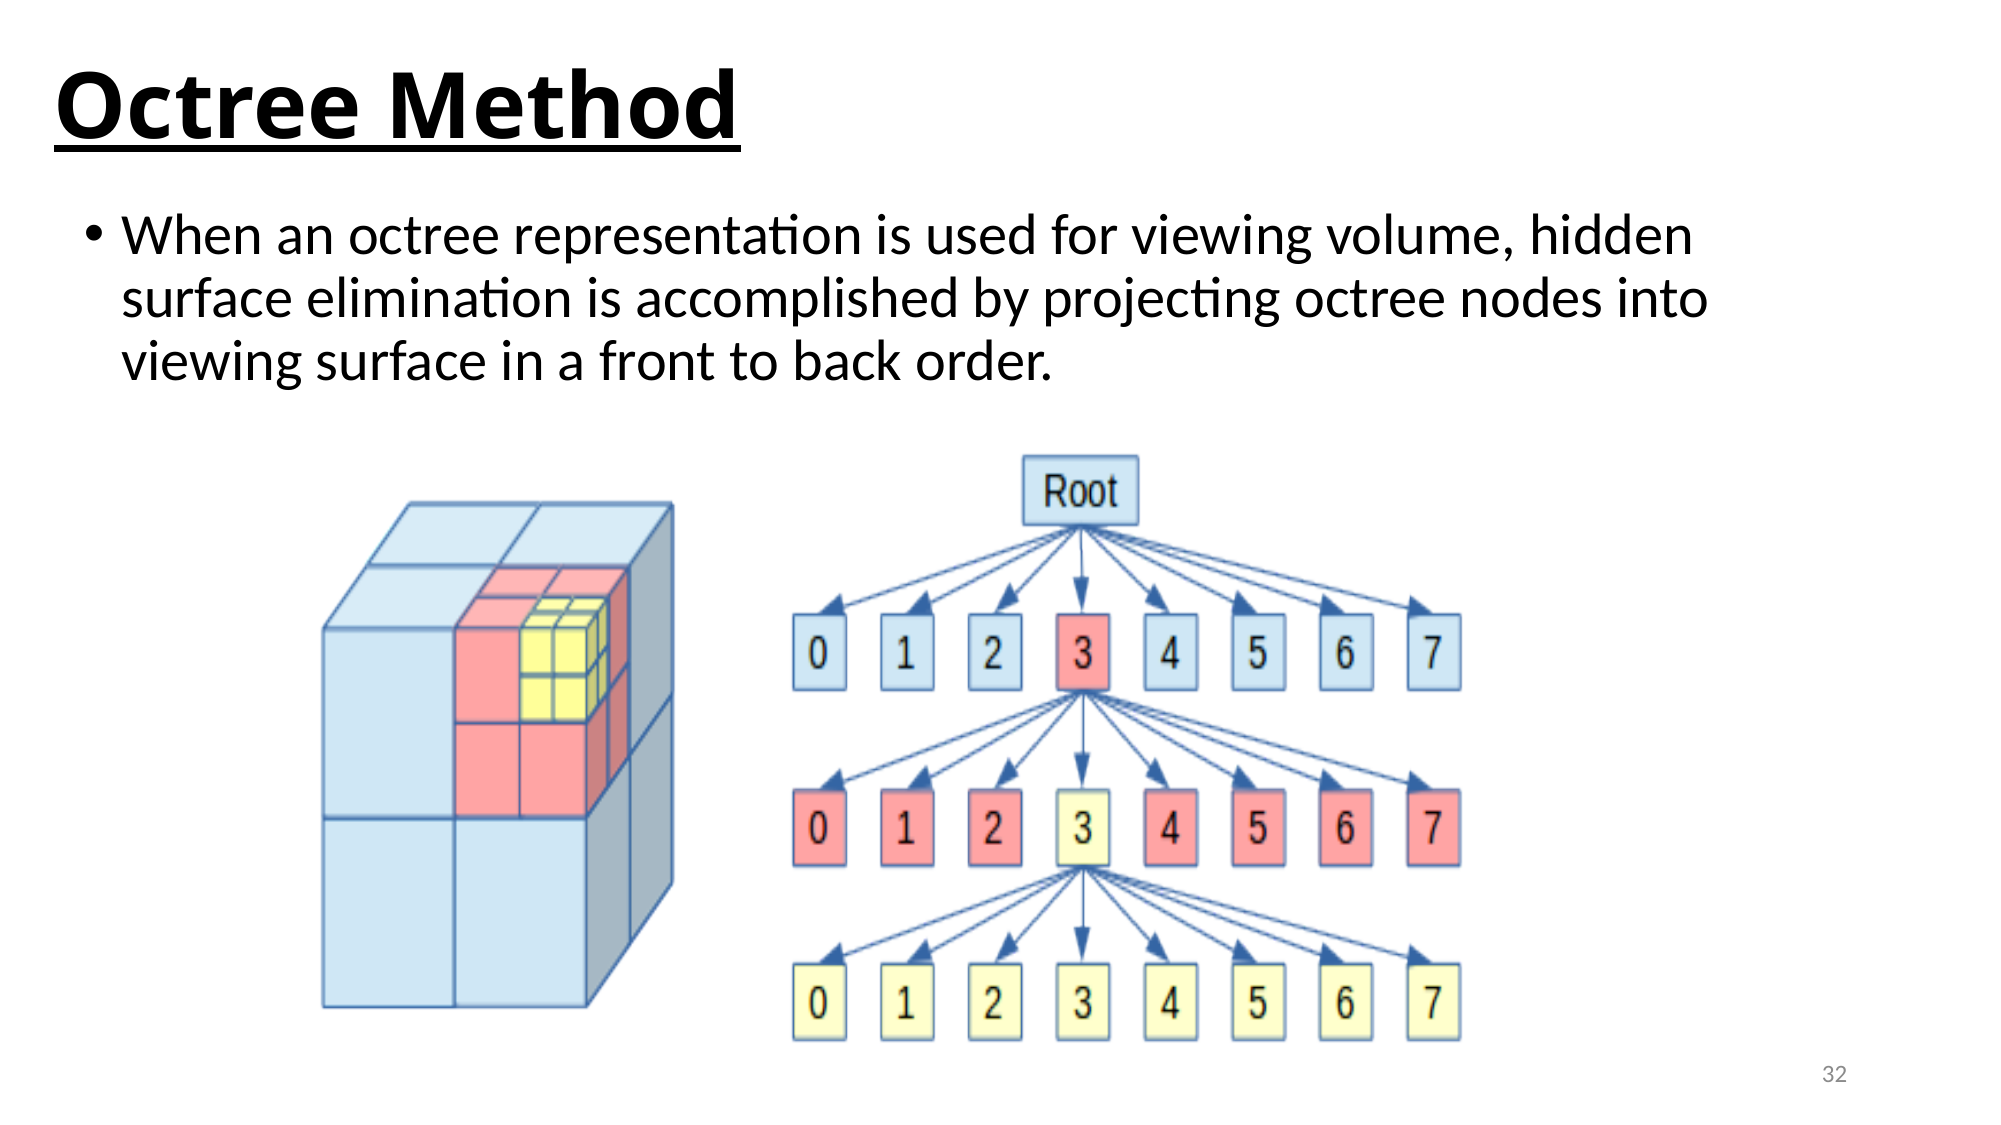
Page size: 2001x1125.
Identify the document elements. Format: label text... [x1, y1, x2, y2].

list When an octree representation is used for viewing volume, hidden surface elimination is accomplished by projecting octree nodes into viewing surface in a front to back order. [68, 196, 1794, 911]
title Octree Method [38, 0, 1764, 218]
picture [312, 442, 1479, 1063]
slide_number 32 [1412, 1042, 1863, 1103]
